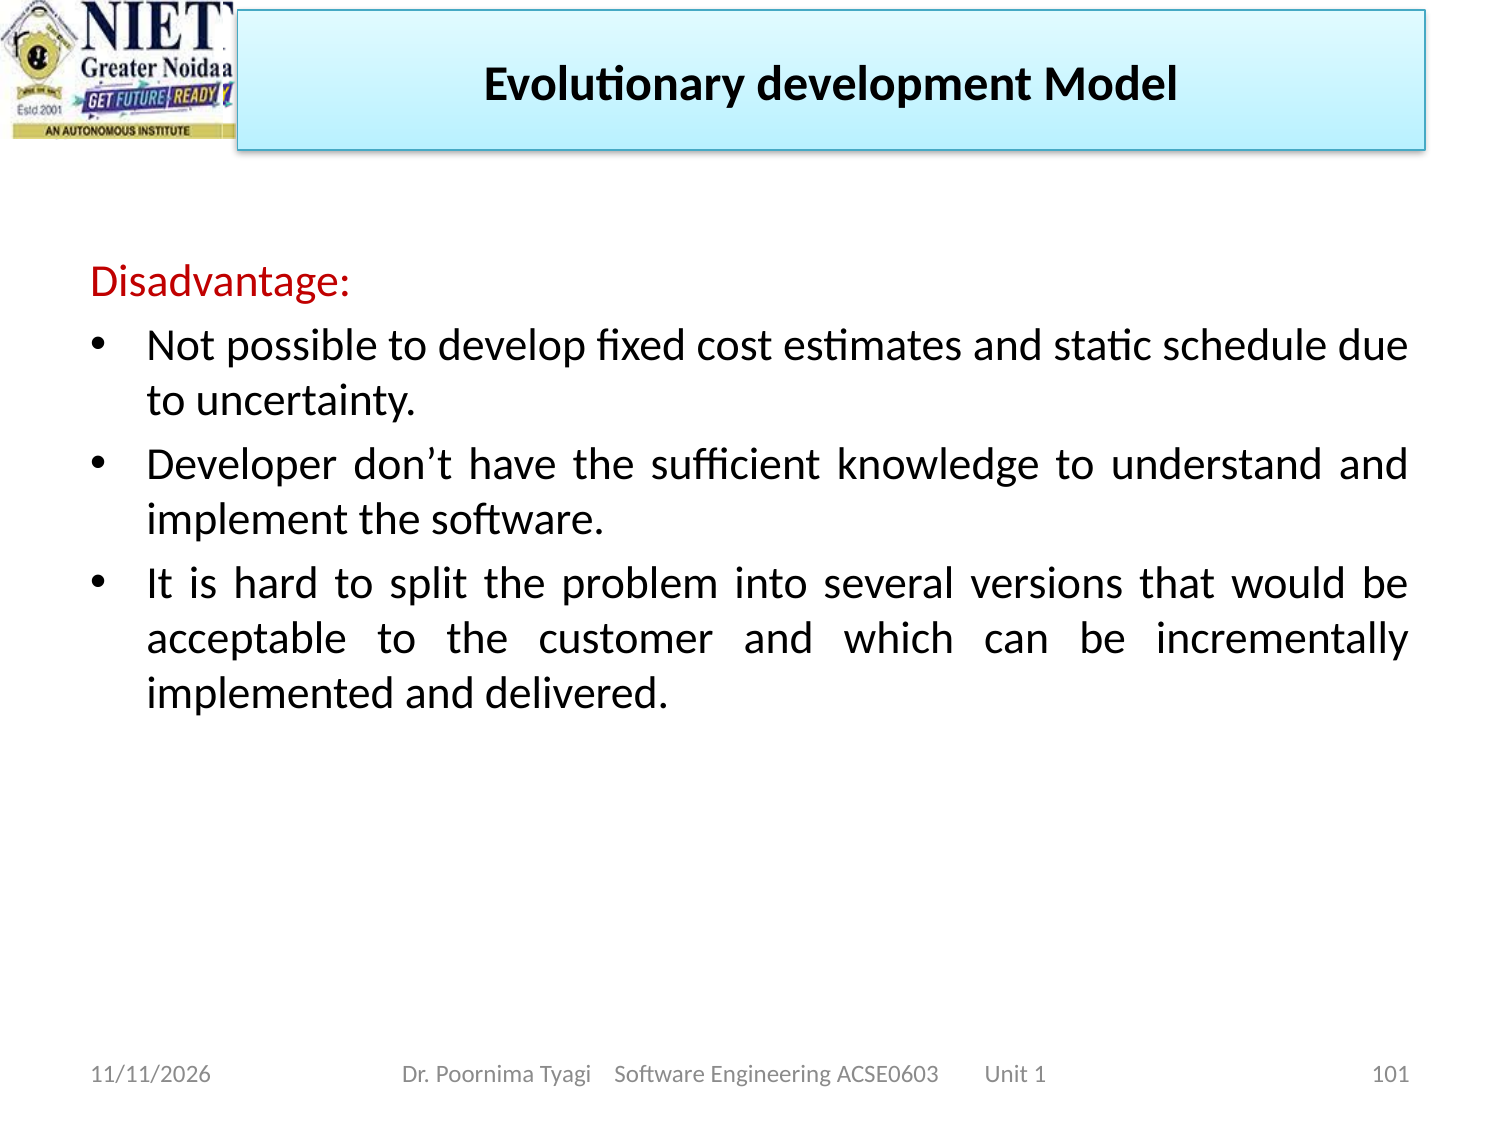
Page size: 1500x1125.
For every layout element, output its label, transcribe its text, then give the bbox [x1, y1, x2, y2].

text_box Evolutionary development Model [238, 10, 1425, 150]
footer Dr. Poornima Tyagi Software Engineering ACSE0603 Unit 1 [425, 1042, 1074, 1103]
list Disadvantage: Not possible to develop fixed cost estimates and static schedule due to uncertainty. Developer don’t have the sufficient knowledge to understand and implement the software. It is hard to split the problem into several versions that would be acceptable to the customer and which can be incrementally implemented and delivered. [75, 243, 1425, 1042]
picture [0, 0, 238, 151]
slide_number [75, 1042, 425, 1103]
slide_number 101 [1074, 1042, 1425, 1103]
